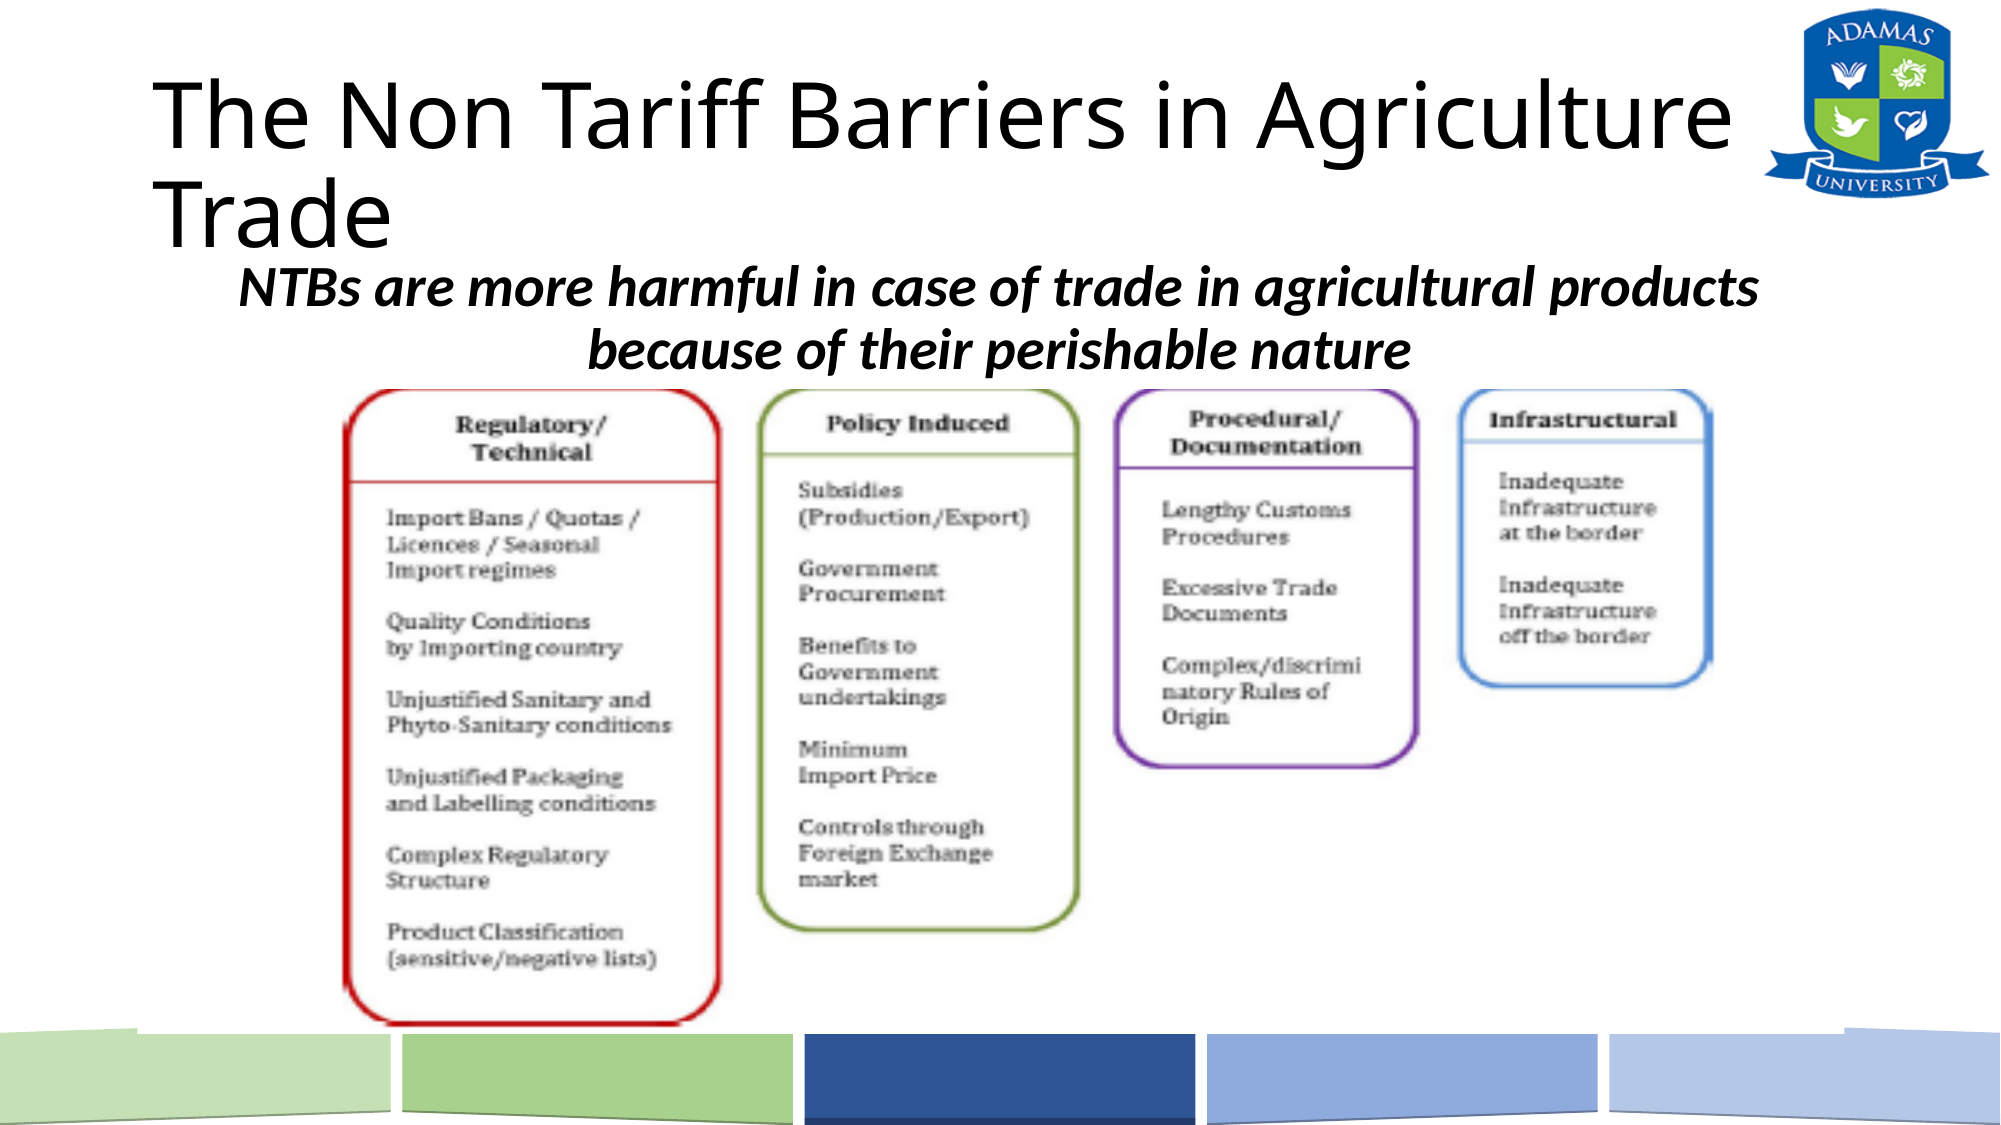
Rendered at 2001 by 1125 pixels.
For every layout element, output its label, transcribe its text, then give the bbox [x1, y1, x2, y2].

list NTBs are more harmful in case of trade in agricultural products because of their perishable nature [137, 248, 1863, 415]
picture [137, 389, 1845, 1034]
picture [1749, 3, 2000, 205]
title The Non Tariff Barriers in Agriculture Trade [137, 59, 1863, 248]
